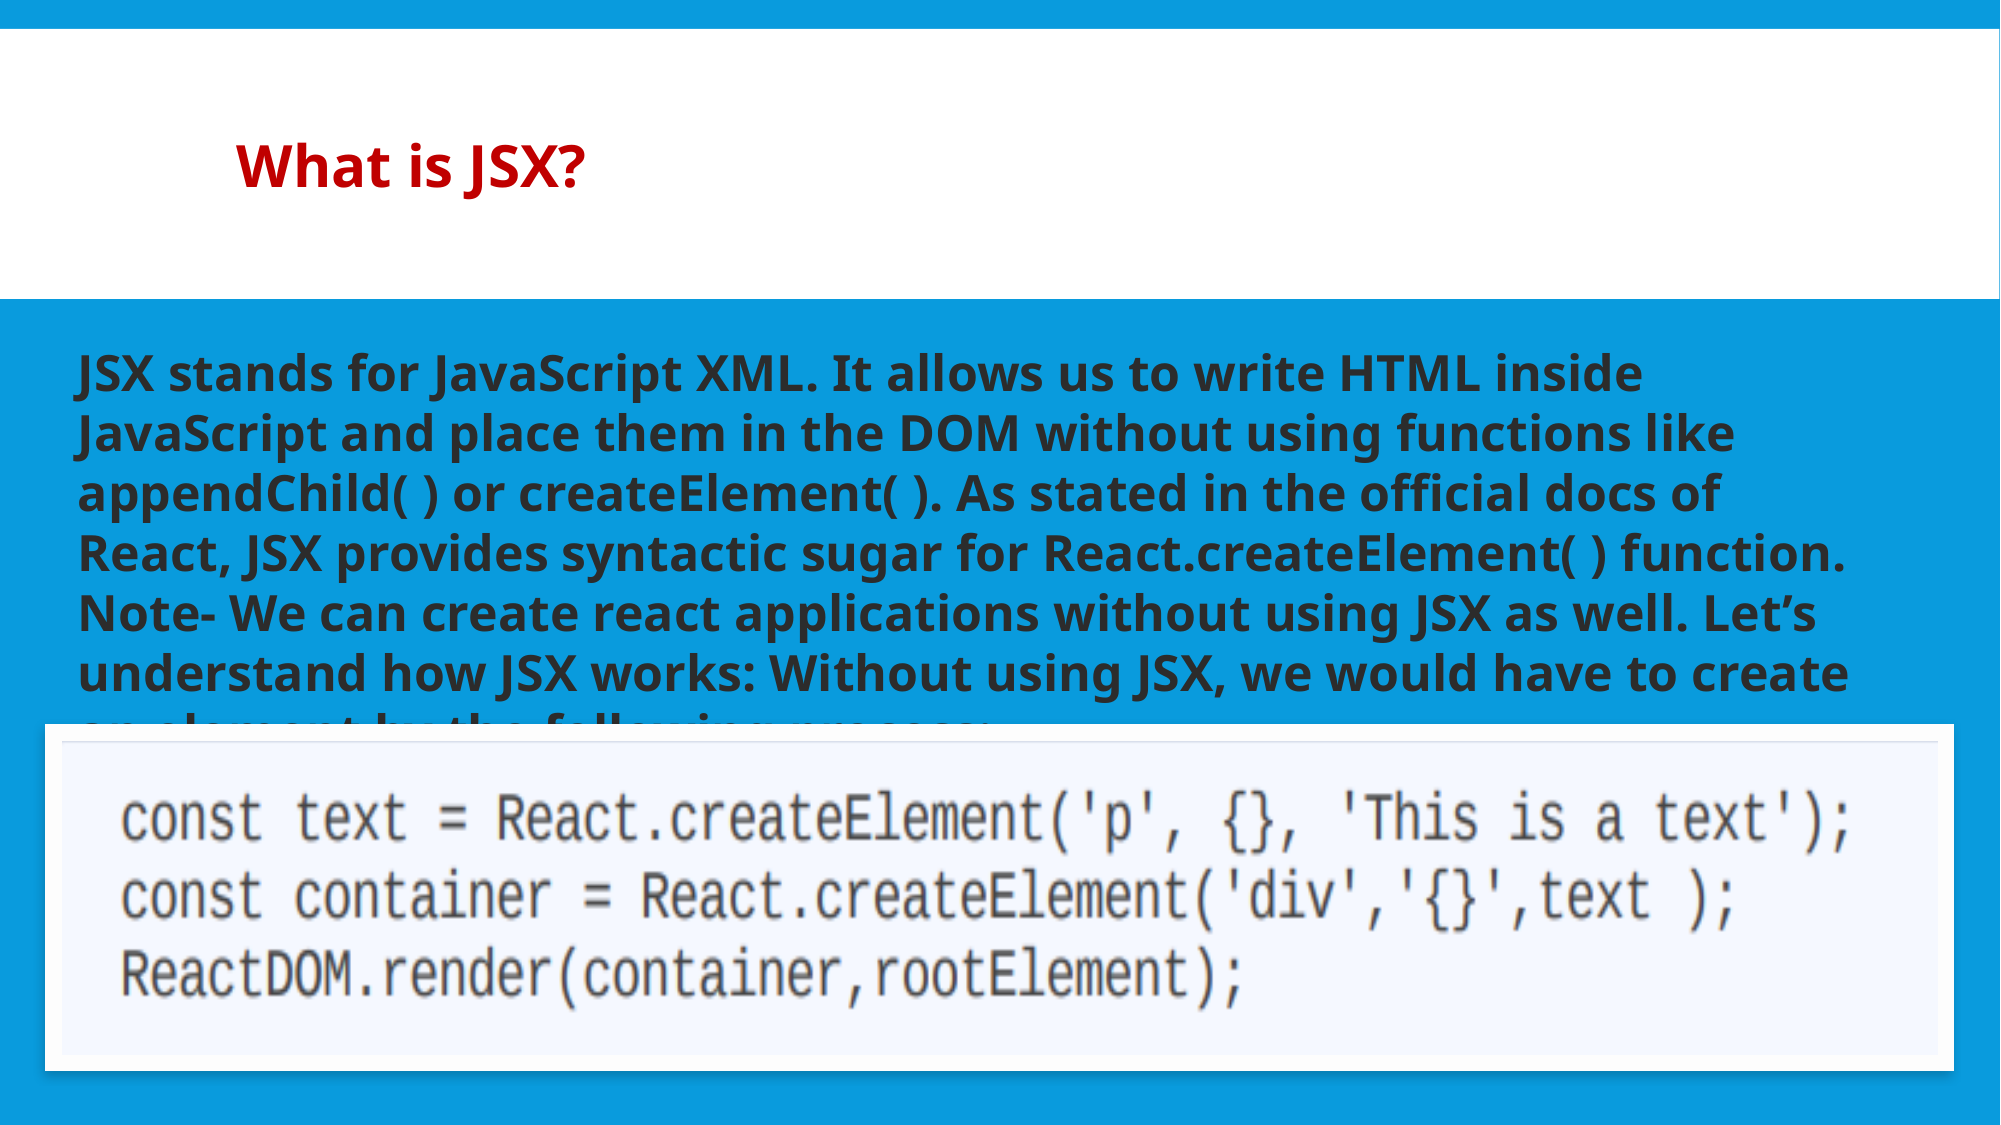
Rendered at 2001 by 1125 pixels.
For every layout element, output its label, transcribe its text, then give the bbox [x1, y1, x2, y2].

text_box What is JSX? [222, 122, 1223, 207]
picture [61, 740, 1939, 1055]
text_box JSX stands for JavaScript XML. It allows us to write HTML inside JavaScript and place them in the DOM without using functions like appendChild( ) or createElement( ). As stated in the official docs of React, JSX provides syntactic sugar for React.createElement( ) function. Note- We can create react applications without using JSX as well. Let’s understand how JSX works: Without using JSX, we would have to create an element by the following process: [63, 334, 1878, 723]
